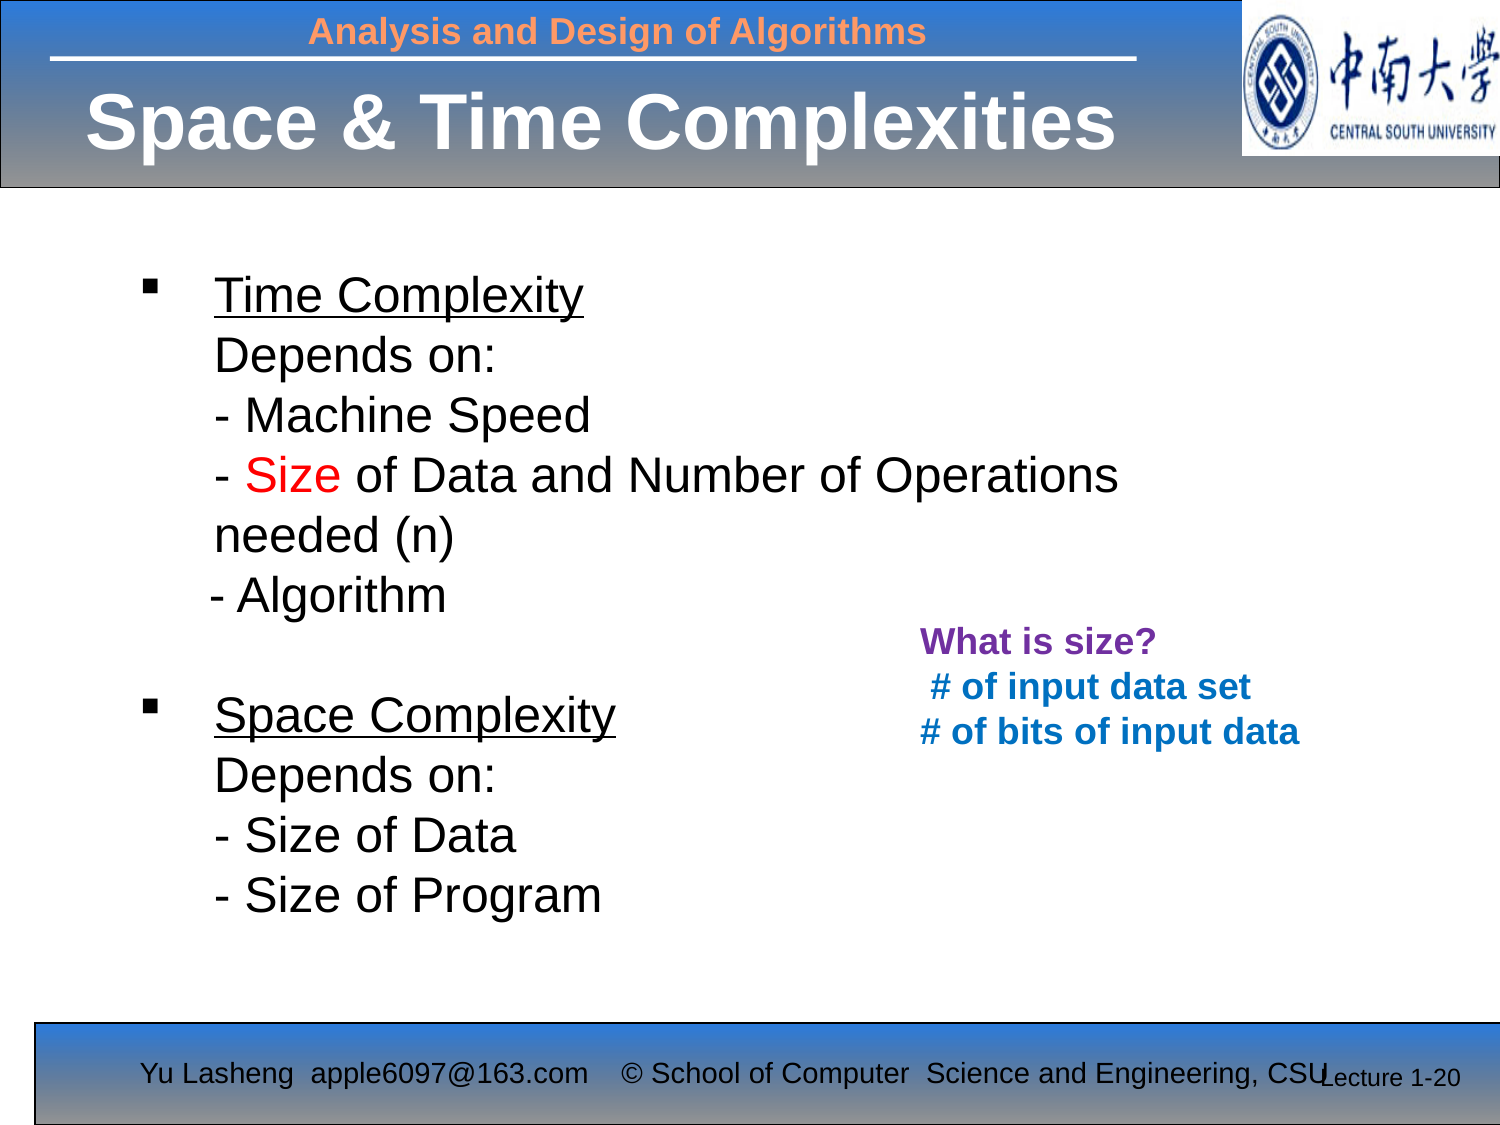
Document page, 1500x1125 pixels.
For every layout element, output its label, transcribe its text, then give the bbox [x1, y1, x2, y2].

text_box Time Complexity Depends on: - Machine Speed - Size of Data and Number of Operations needed (n) - Algorithm Space Complexity Depends on: - Size of Data - Size of Program [123, 255, 1424, 931]
slide_number Lecture 1-20 [1305, 1054, 1483, 1125]
picture [1242, 0, 1500, 156]
title Space & Time Complexities [70, 58, 1243, 178]
text_box What is size? # of input data set # of bits of input data [905, 609, 1315, 760]
